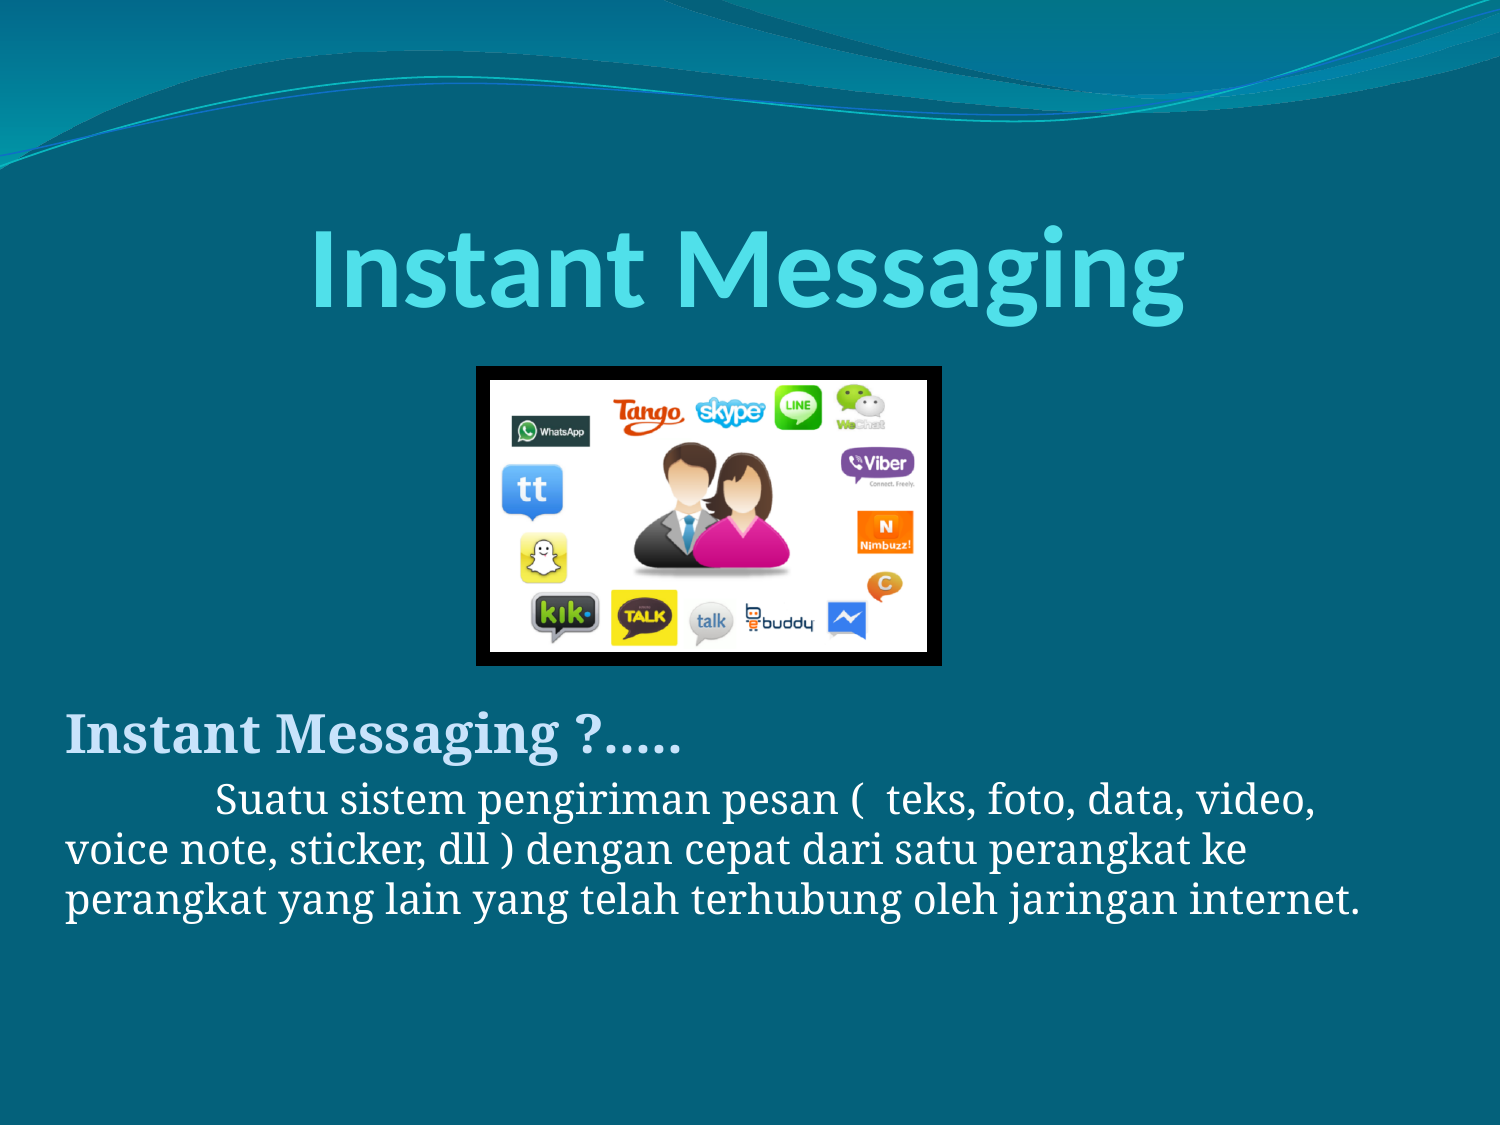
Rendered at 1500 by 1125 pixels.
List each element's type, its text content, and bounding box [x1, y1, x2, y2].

title Instant Messaging [112, 90, 1388, 332]
subtitle Instant Messaging ?..... Suatu sistem pengiriman pesan ( teks, foto, data, video, voice note, sticker, dll ) dengan cepat dari satu perangkat ke perangkat yang lain yang telah terhubung oleh jaringan internet. [64, 692, 1376, 1024]
picture [489, 379, 928, 653]
